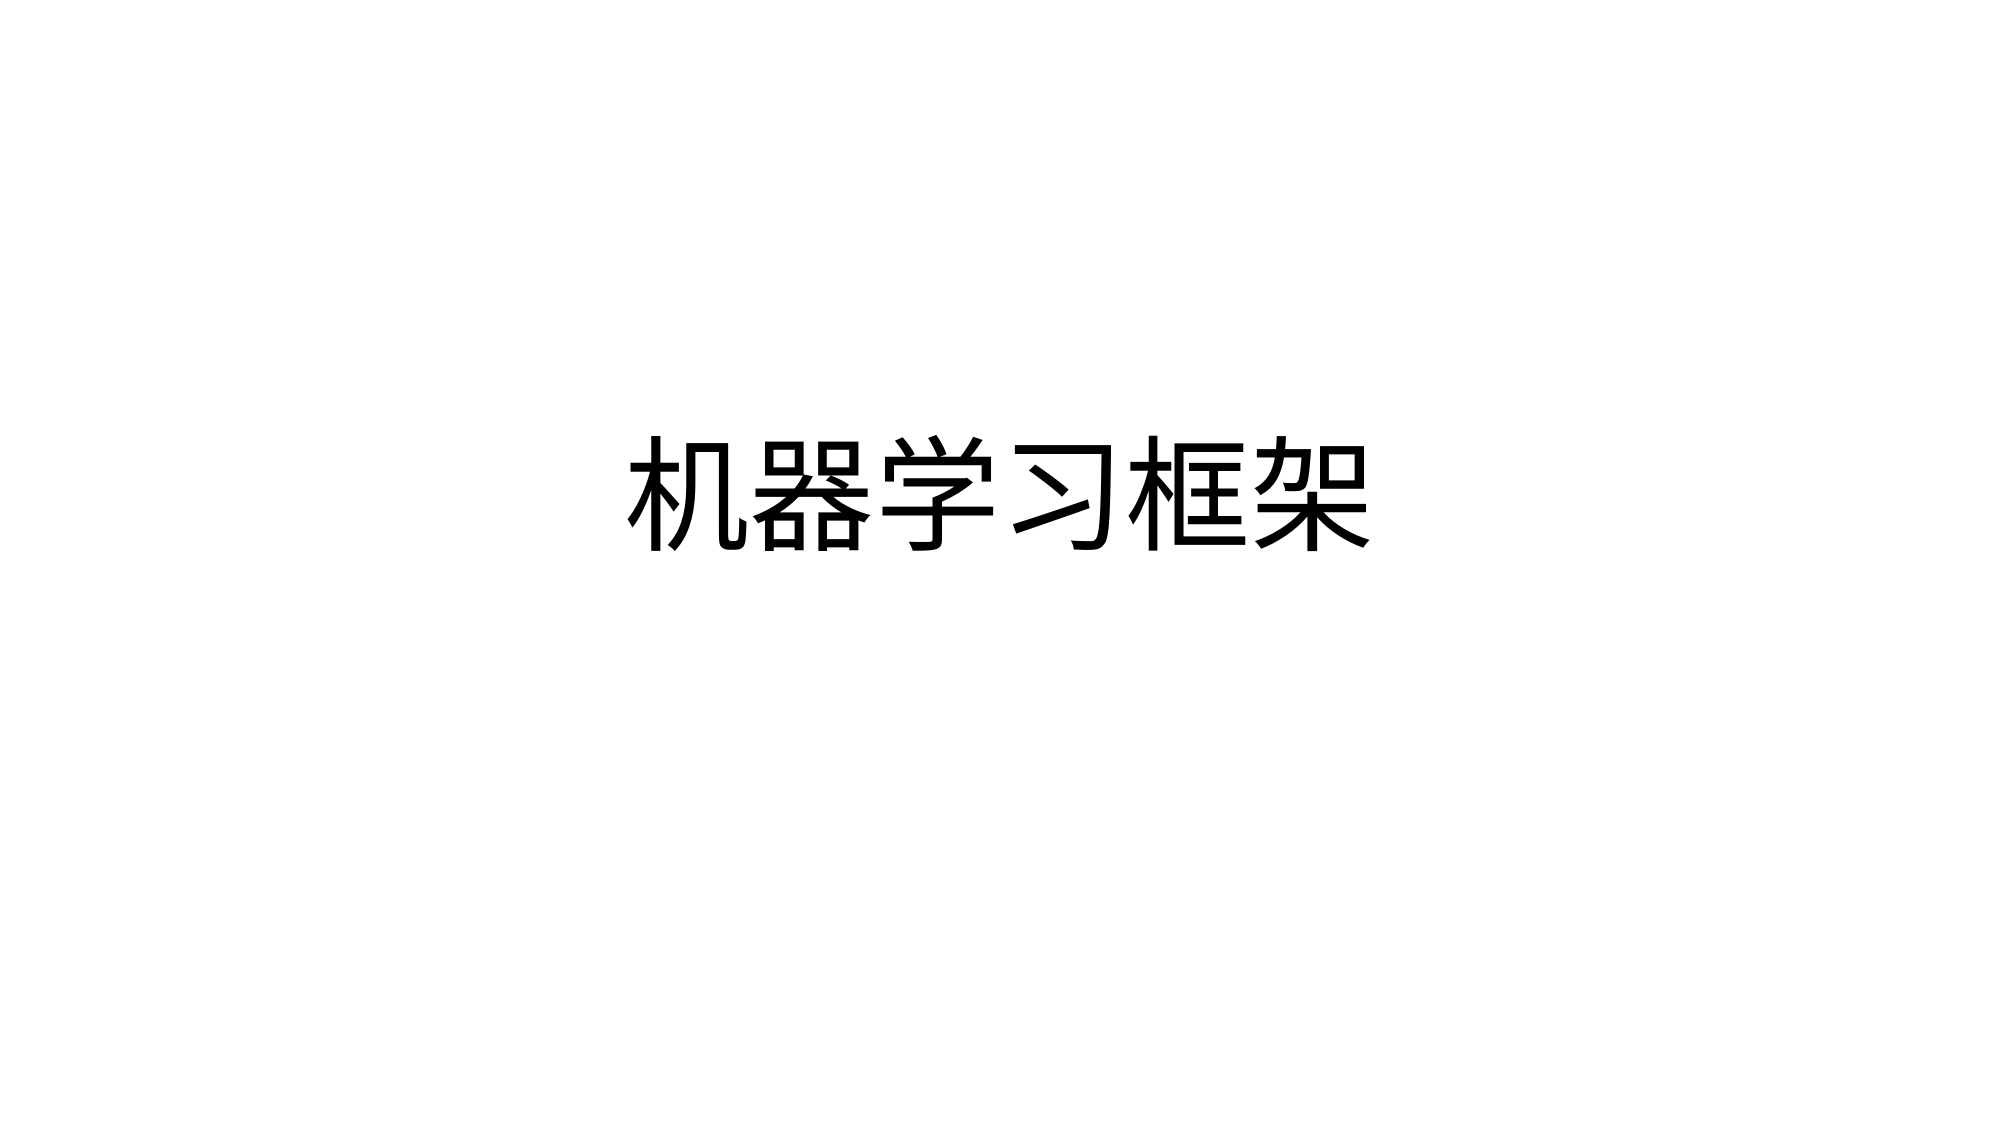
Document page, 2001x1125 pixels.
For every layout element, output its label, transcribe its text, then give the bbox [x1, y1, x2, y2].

title 机器学习框架 [249, 184, 1750, 576]
